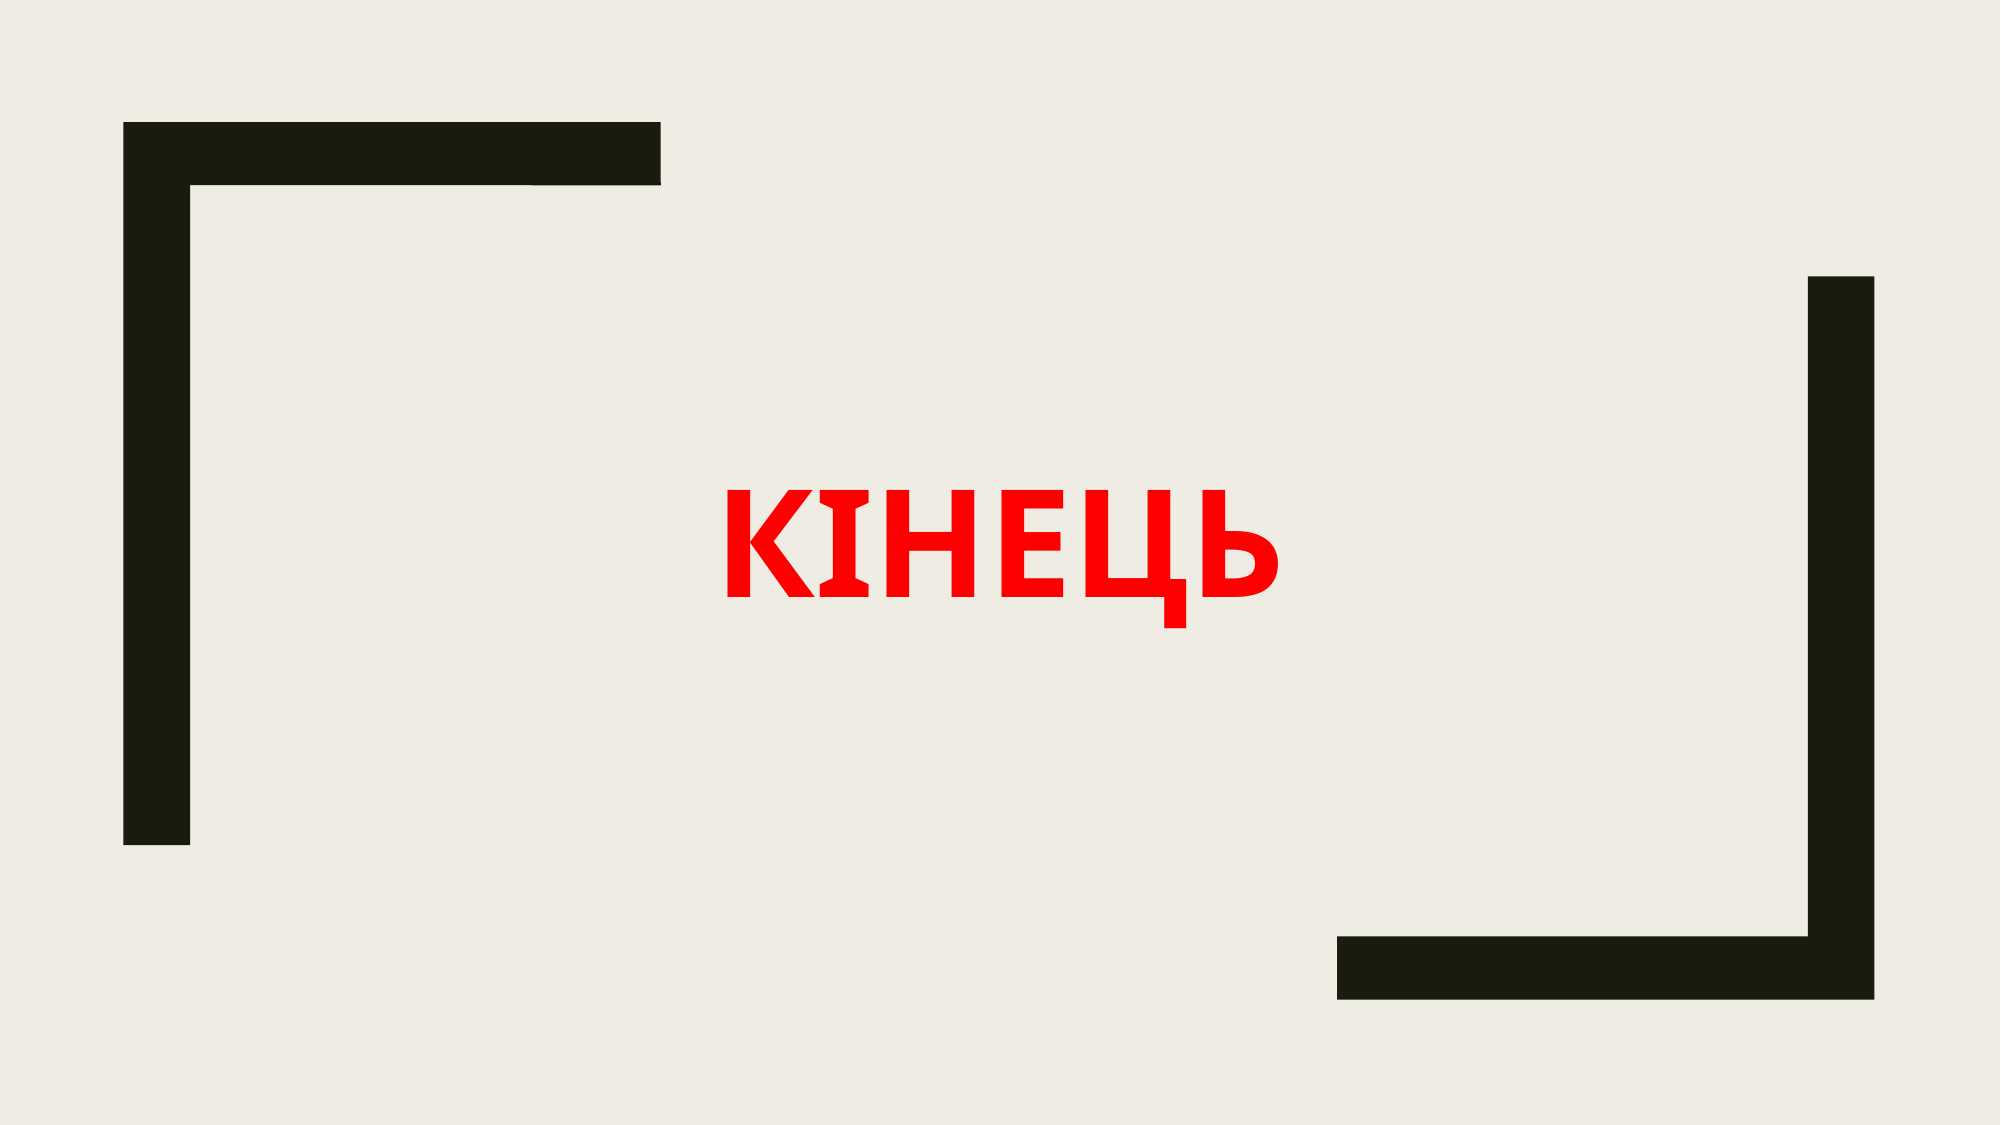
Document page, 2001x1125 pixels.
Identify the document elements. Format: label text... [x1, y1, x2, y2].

title КІНЕЦЬ [314, 293, 1686, 638]
